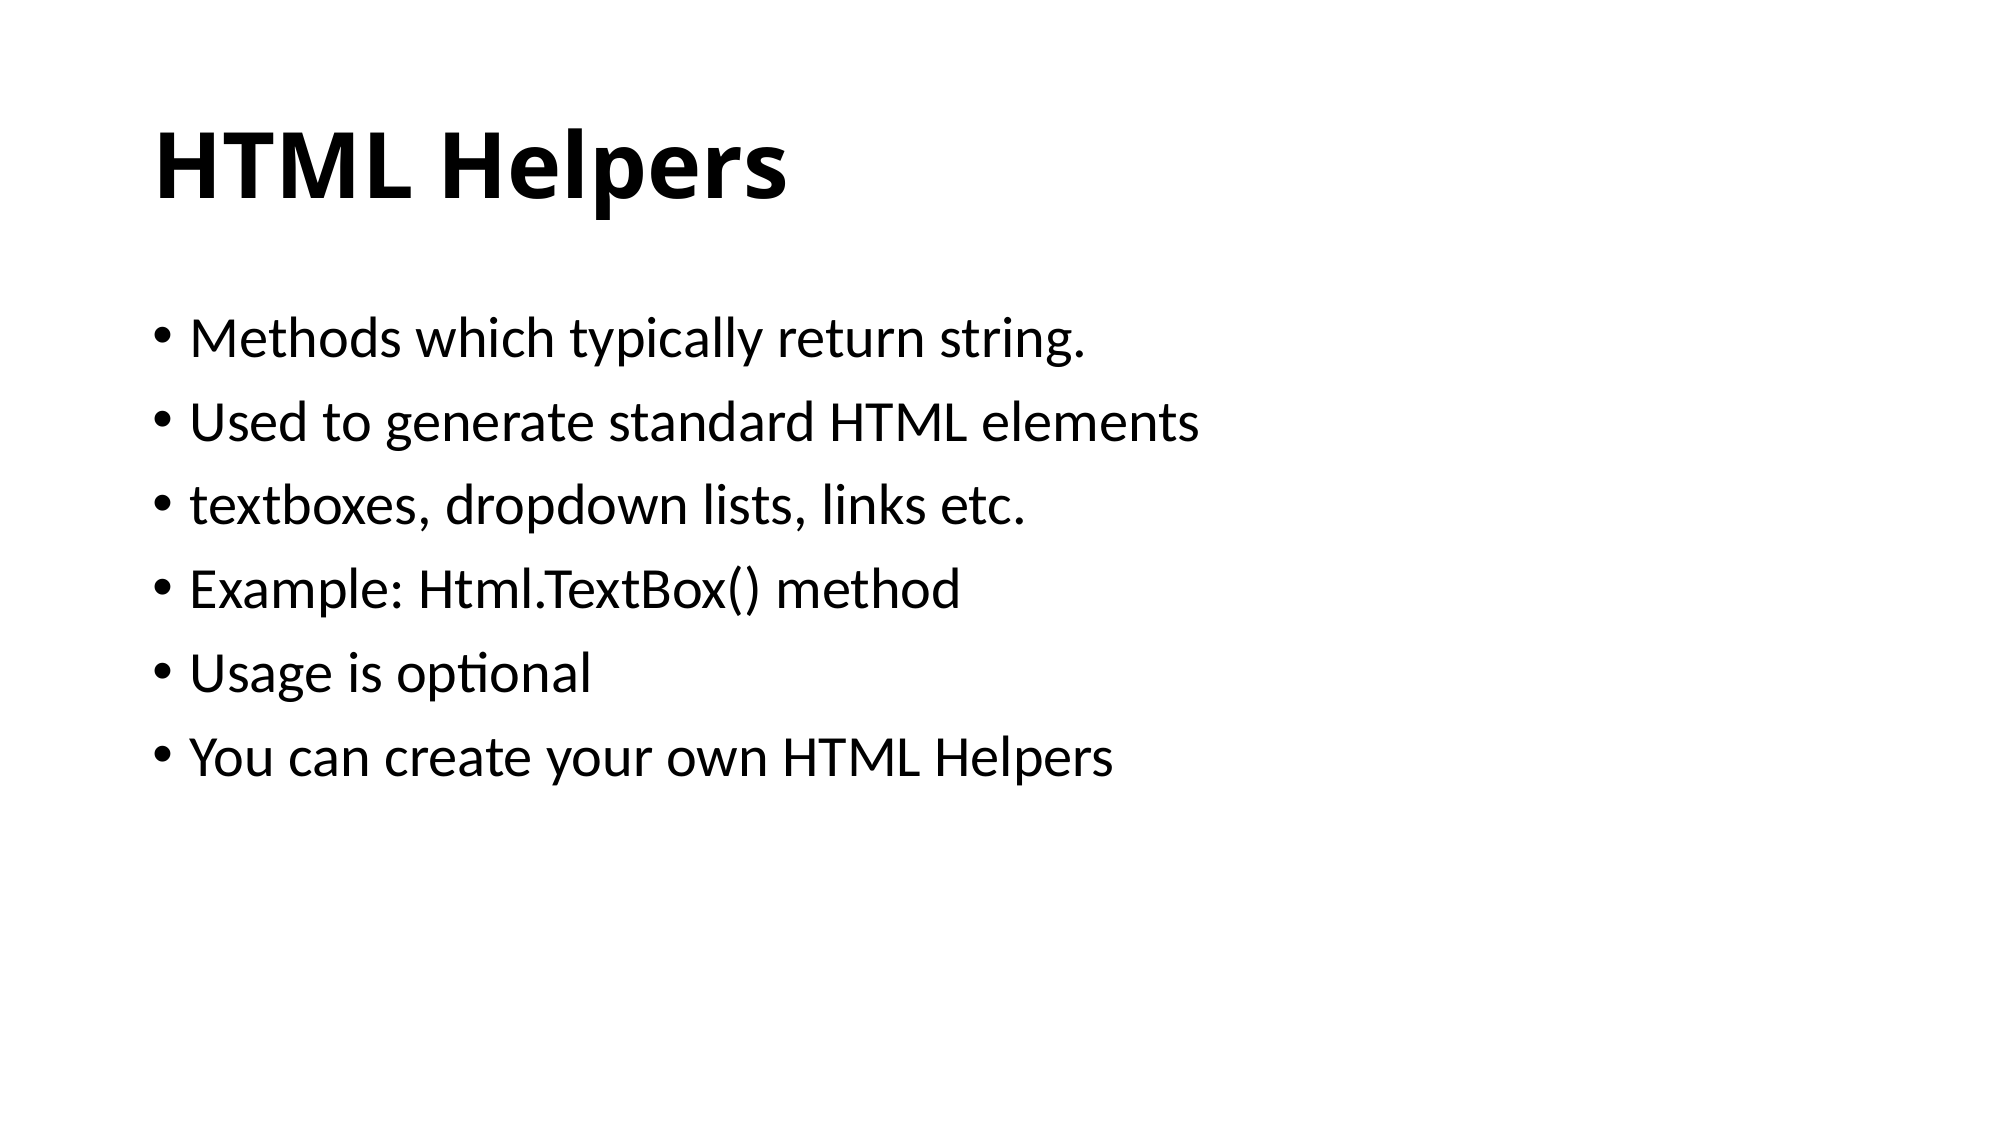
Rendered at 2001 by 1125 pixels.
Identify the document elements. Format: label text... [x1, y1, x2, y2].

title HTML Helpers [137, 59, 1863, 278]
list Methods which typically return string. Used to generate standard HTML elements textboxes, dropdown lists, links etc. Example: Html.TextBox() method Usage is optional You can create your own HTML Helpers [137, 299, 1863, 1014]
